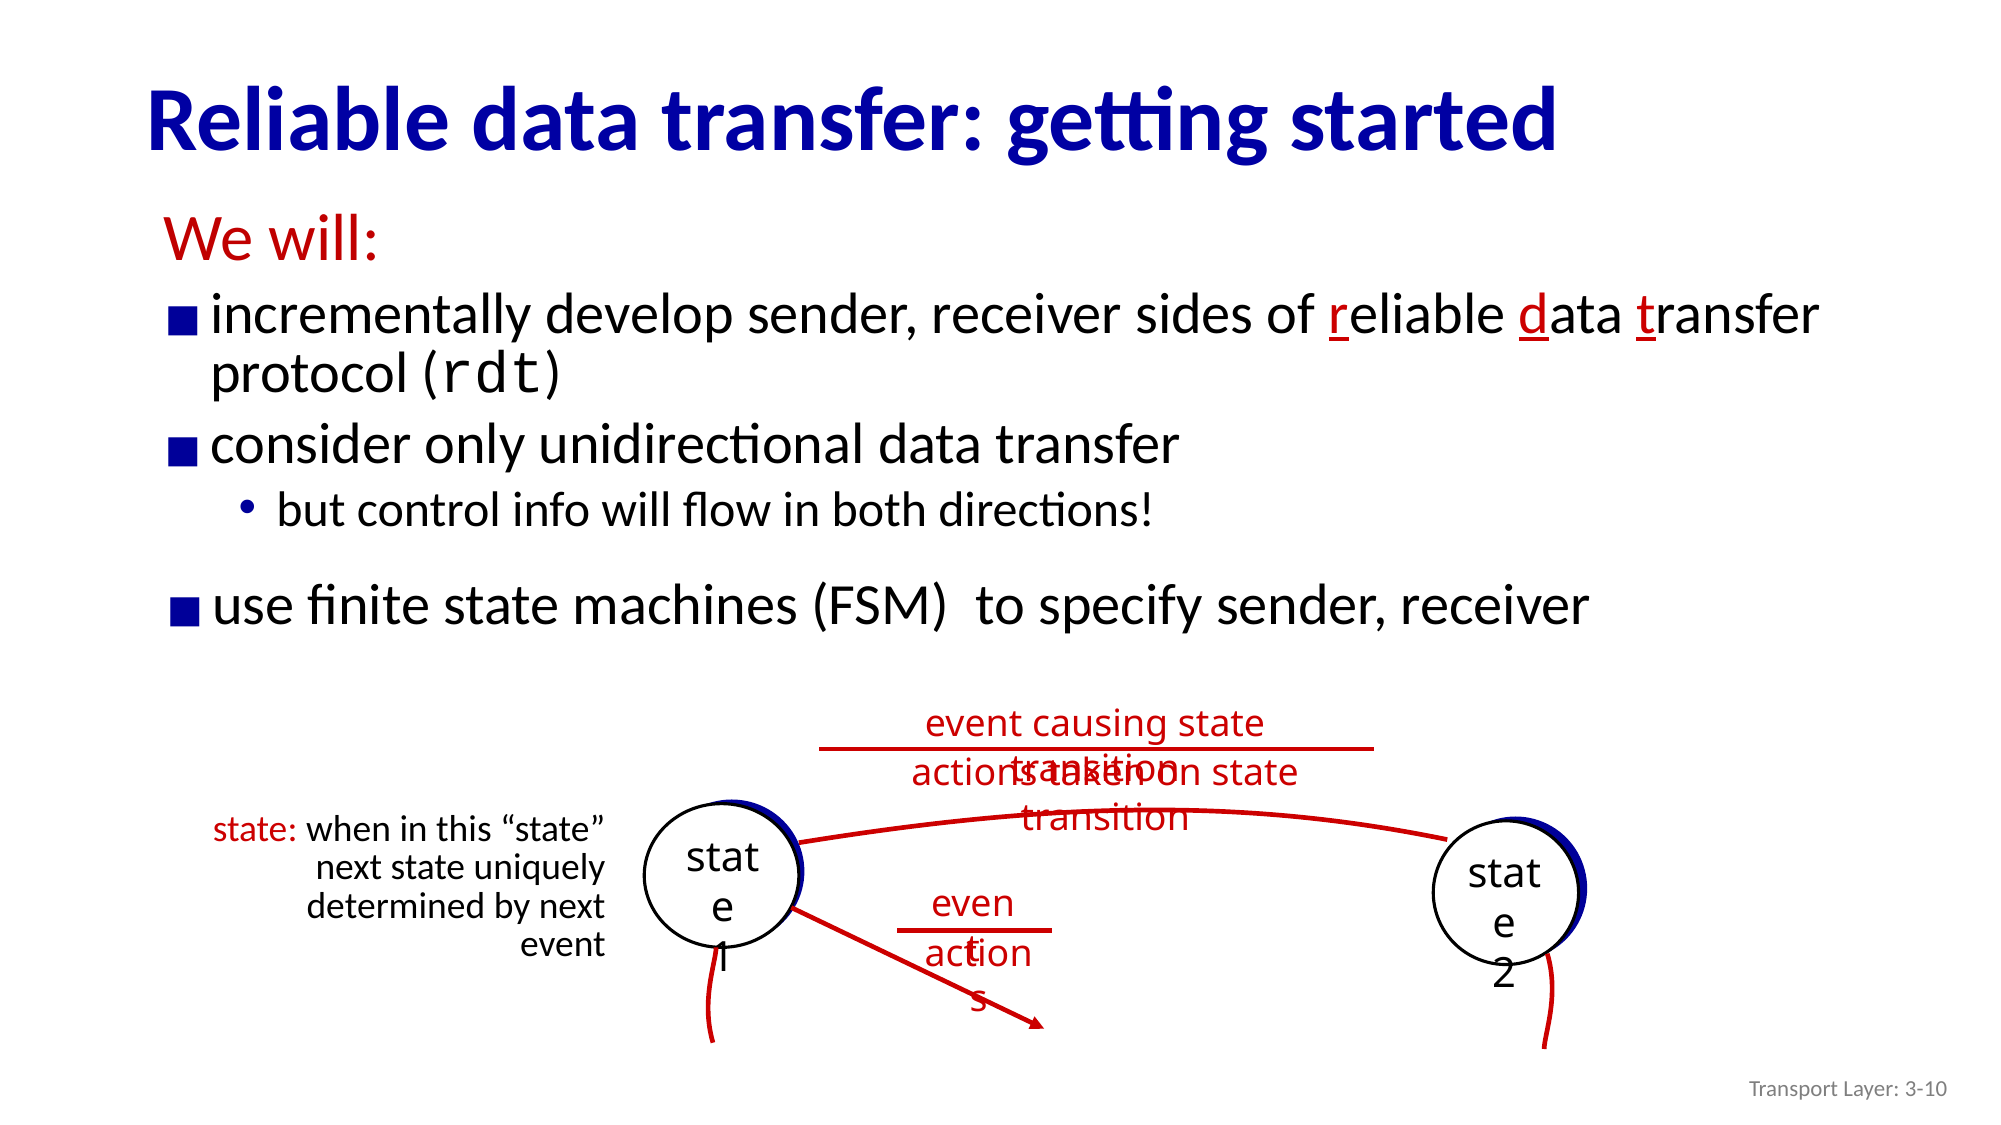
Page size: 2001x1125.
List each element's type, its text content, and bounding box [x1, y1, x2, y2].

text_box state 1 [662, 822, 783, 988]
text_box actions taken on state transition [824, 740, 1386, 846]
text_box state: when in this “state” next state uniquely determined by next event [166, 803, 621, 1007]
slide_number Transport Layer: 3-‹#› [1512, 1056, 1963, 1117]
text_box use finite state machines (FSM) to specify sender, receiver [150, 569, 1965, 659]
text_box event causing state transition [836, 691, 1354, 740]
text_box event [912, 871, 1034, 905]
text_box [1544, 953, 1553, 1049]
text_box [1565, 850, 1579, 935]
text_box [708, 947, 717, 1043]
text_box [1386, 828, 1443, 840]
text_box We will: incrementally develop sender, receiver sides of reliable data transfer protocol (rdt) consider only unidirectional data transfer but control info will flow in both directions! [148, 198, 1963, 749]
text_box [1485, 816, 1588, 941]
text_box [1433, 856, 1443, 929]
text_box [1458, 820, 1554, 838]
text_box [644, 829, 662, 922]
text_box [791, 907, 1045, 1029]
text_box [798, 838, 824, 843]
title Reliable data transfer: getting started [131, 47, 1952, 195]
text_box state 2 [1443, 838, 1565, 1004]
text_box [783, 831, 799, 920]
text_box [669, 803, 774, 822]
text_box [703, 799, 805, 905]
